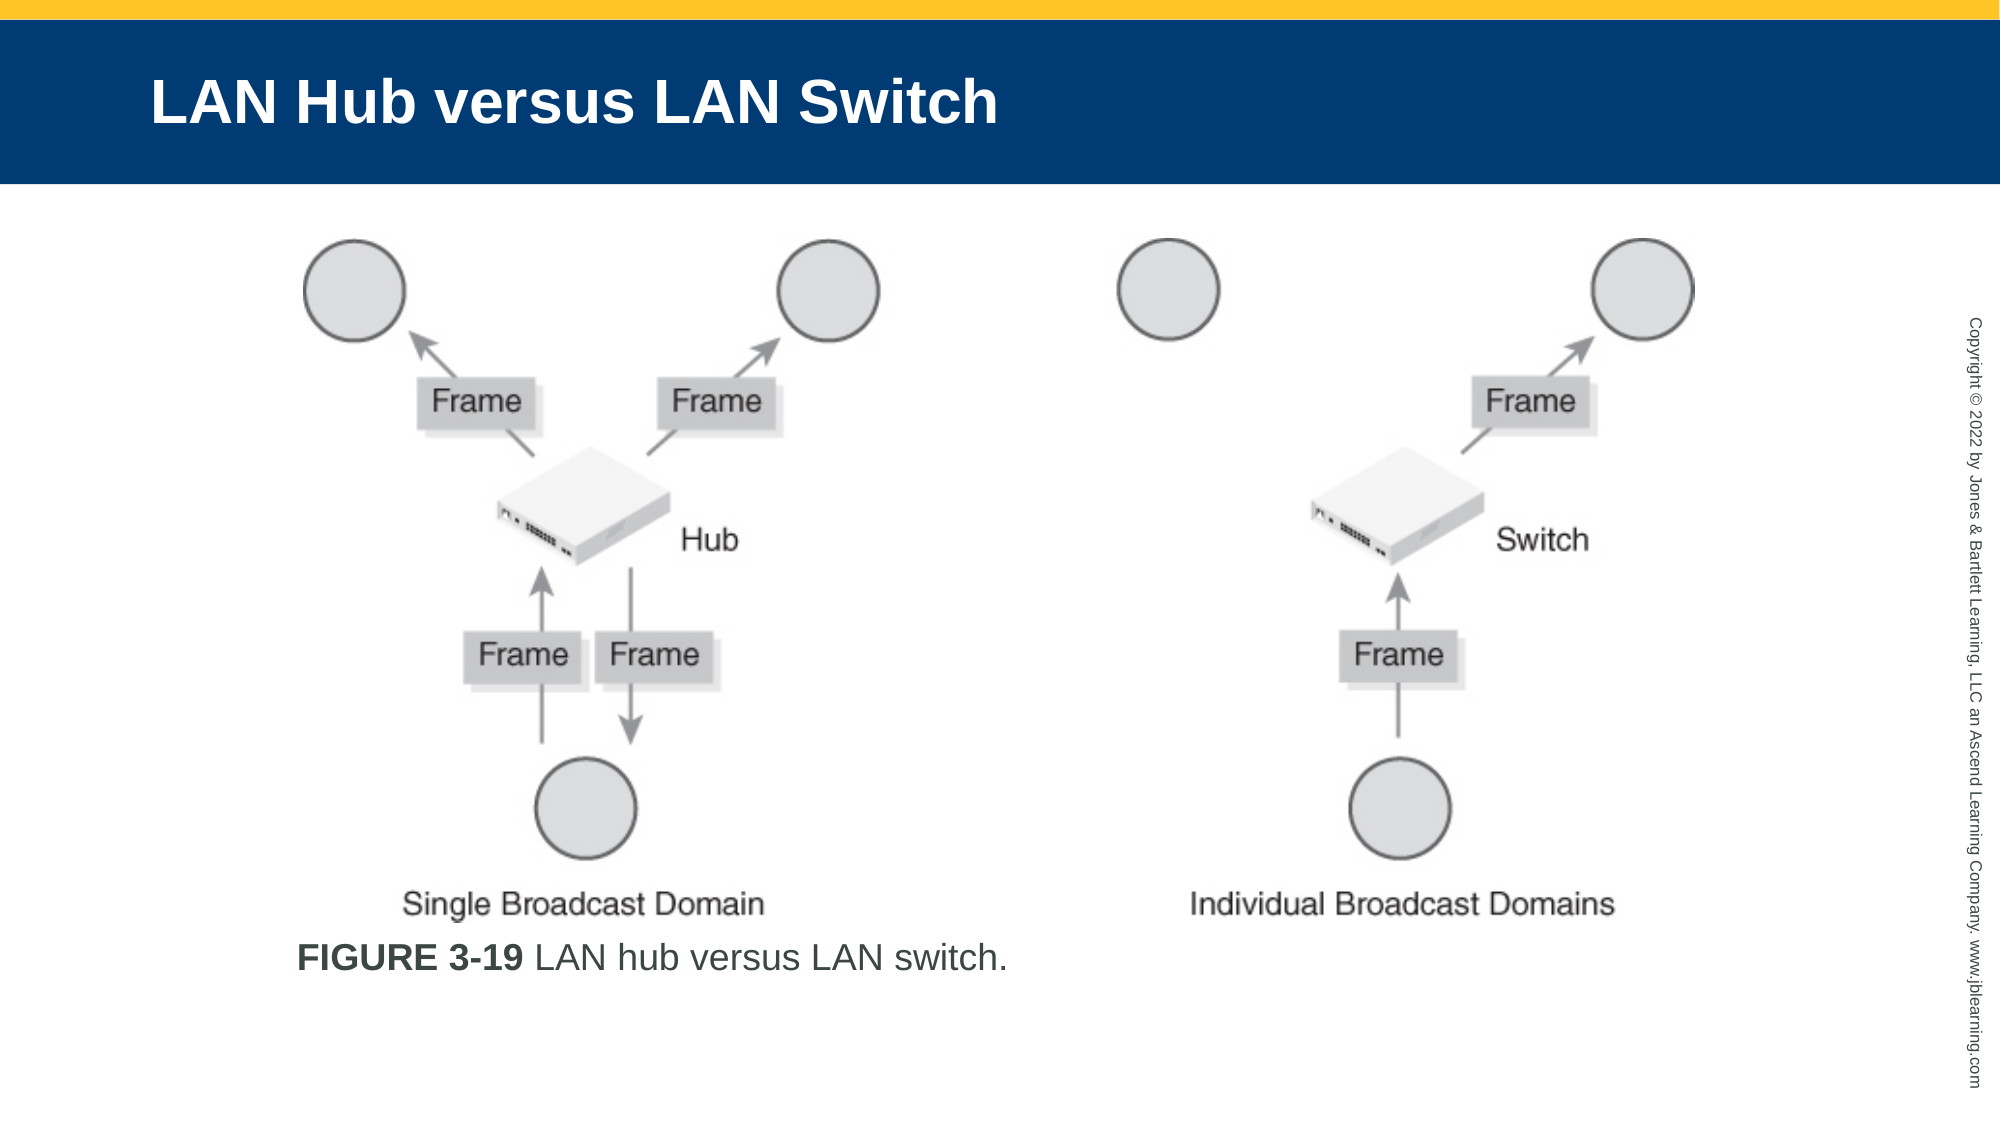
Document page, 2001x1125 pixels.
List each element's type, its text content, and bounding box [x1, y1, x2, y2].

text_box FIGURE 3-19 LAN hub versus LAN switch. [282, 925, 1282, 986]
picture [303, 238, 1695, 923]
title LAN Hub versus LAN Switch [0, 19, 2000, 185]
